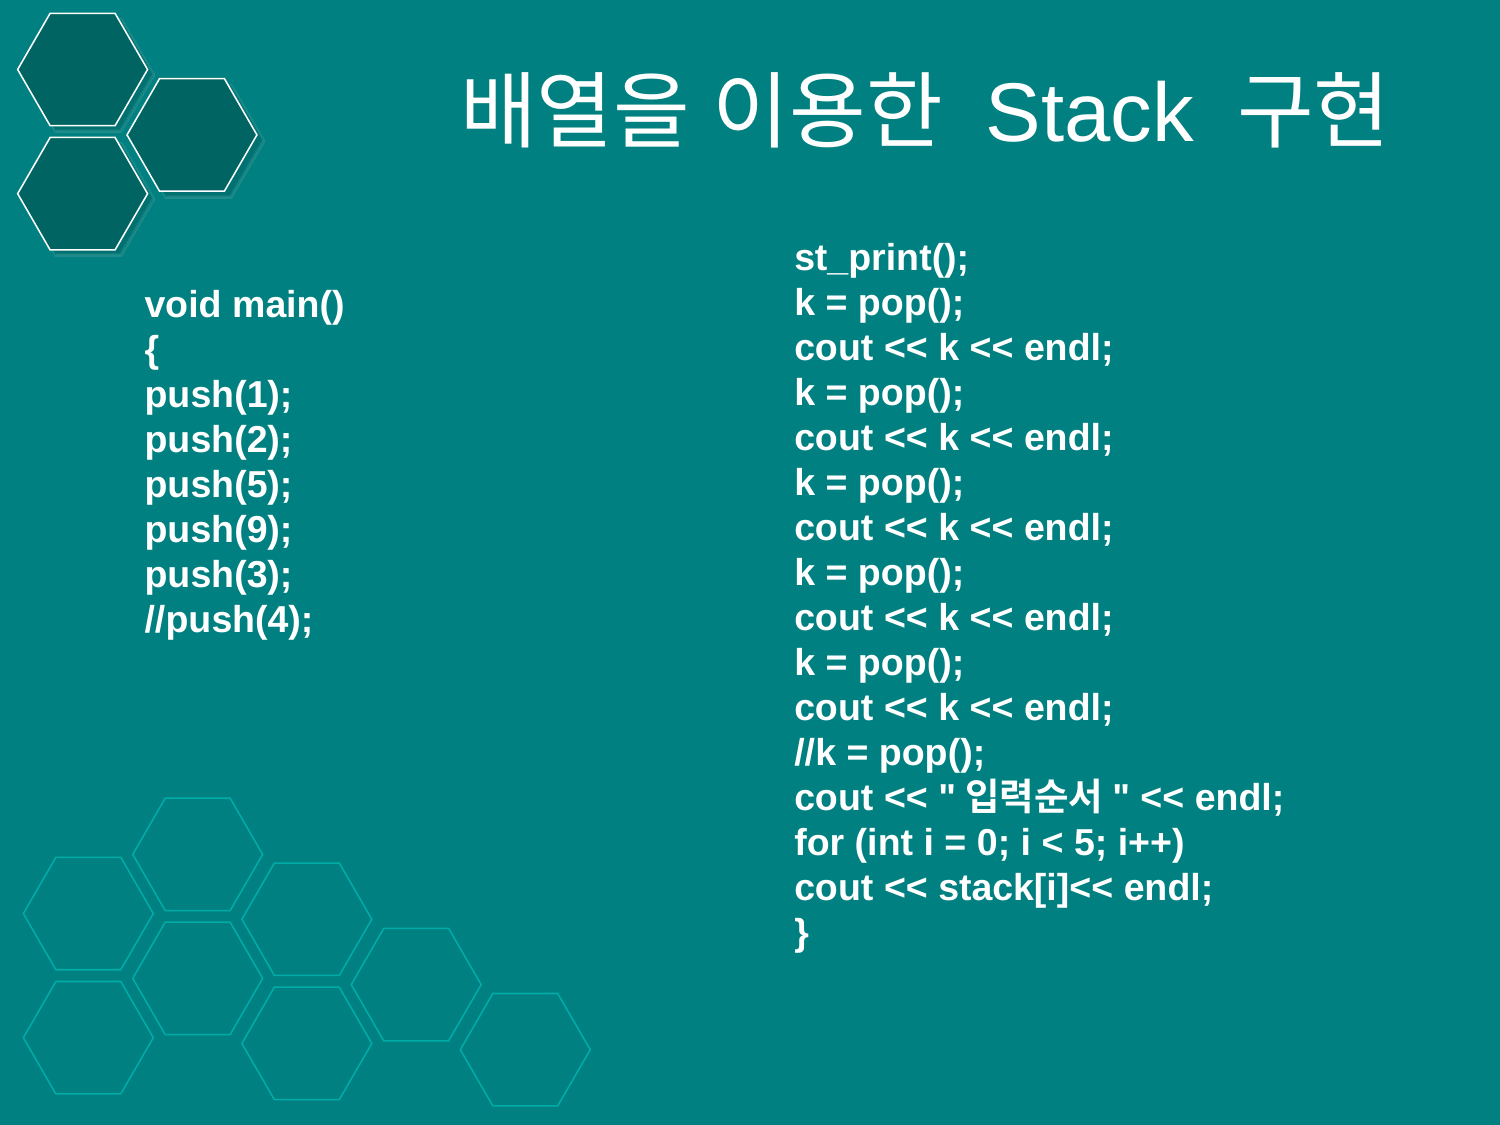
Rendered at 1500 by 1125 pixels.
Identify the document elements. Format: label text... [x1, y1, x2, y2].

text_box st_print(); k = pop(); cout << k << endl; k = pop(); cout << k << endl; k = pop(); cout << k << endl; k = pop(); cout << k << endl; k = pop(); cout << k << endl; //k = pop(); cout << "입력순서" << endl; for (int i = 0; i < 5; i++) cout << stack[i]<< endl; } [779, 225, 1347, 961]
title 배열을 이용한 Stack 구현 [277, 42, 1406, 173]
text_box void main() { push(1); push(2); push(5); push(9); push(3); //push(4); [129, 273, 697, 648]
